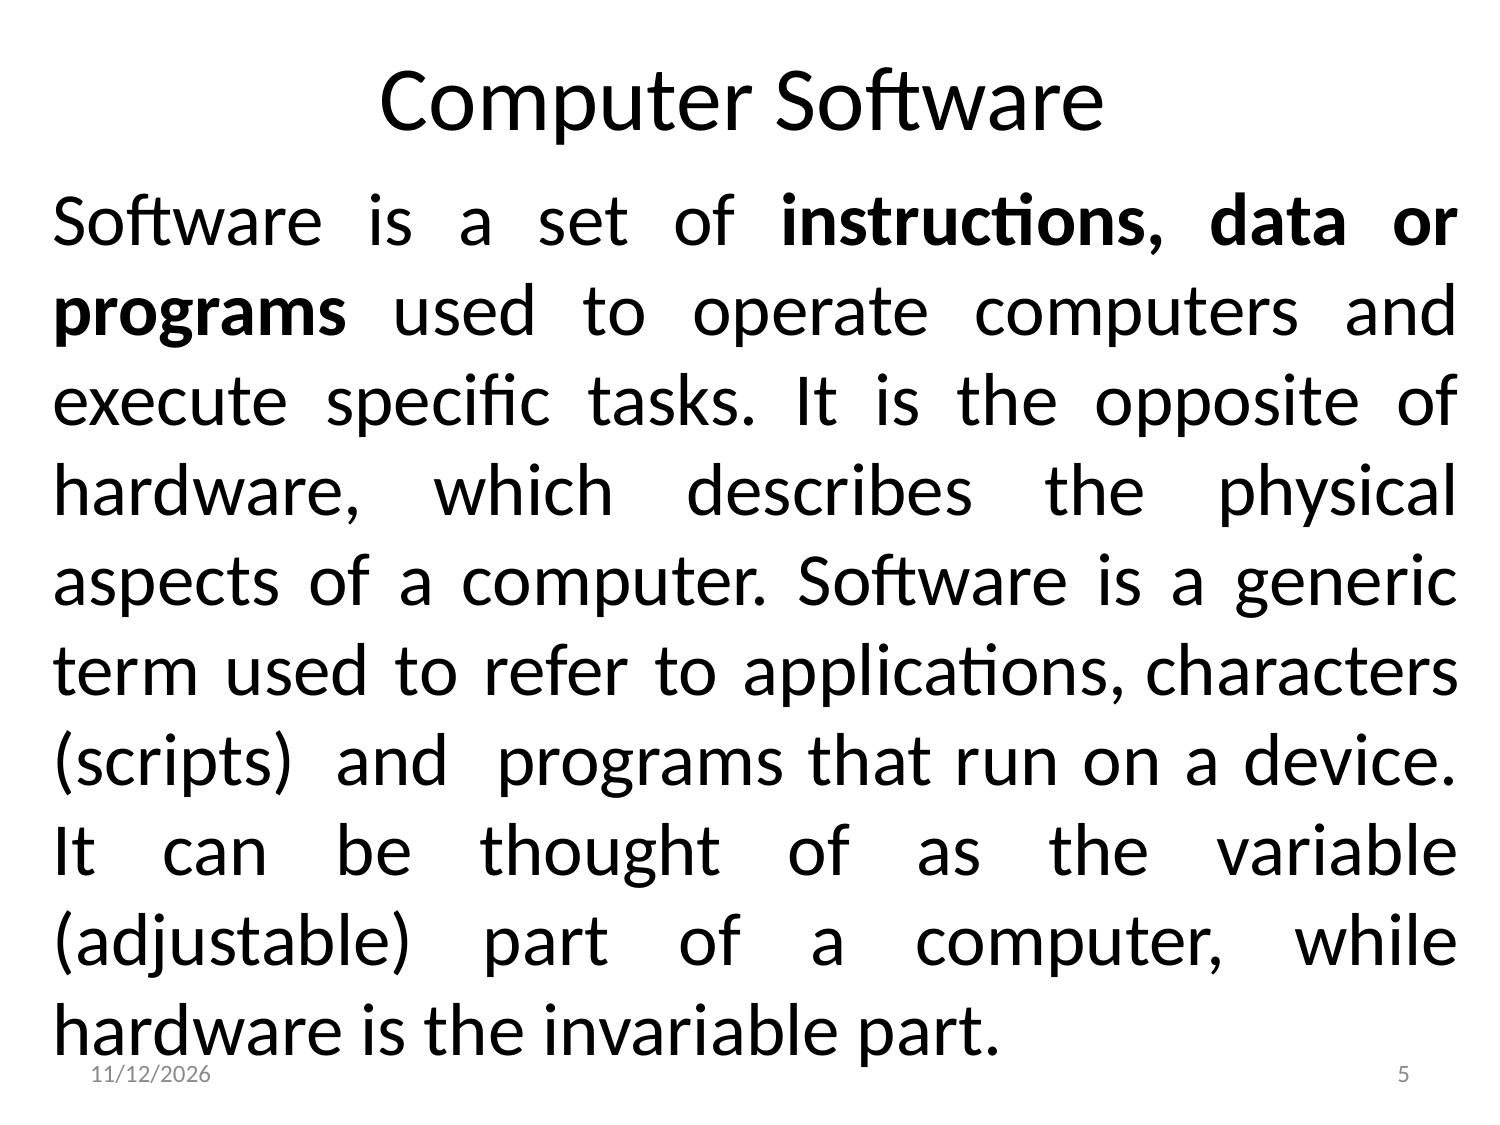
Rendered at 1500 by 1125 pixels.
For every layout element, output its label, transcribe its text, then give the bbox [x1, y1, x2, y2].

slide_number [75, 1042, 425, 1103]
list Software is a set of instructions, data or programs used to operate computers and execute specific tasks. It is the opposite of hardware, which describes the physical aspects of a computer. Software is a generic term used to refer to applications, characters (scripts) and programs that run on a device. It can be thought of as the variable (adjustable) part of a computer, while hardware is the invariable part. [37, 162, 1475, 1050]
title Computer Software [62, 12, 1425, 162]
slide_number 5 [1074, 1042, 1425, 1103]
